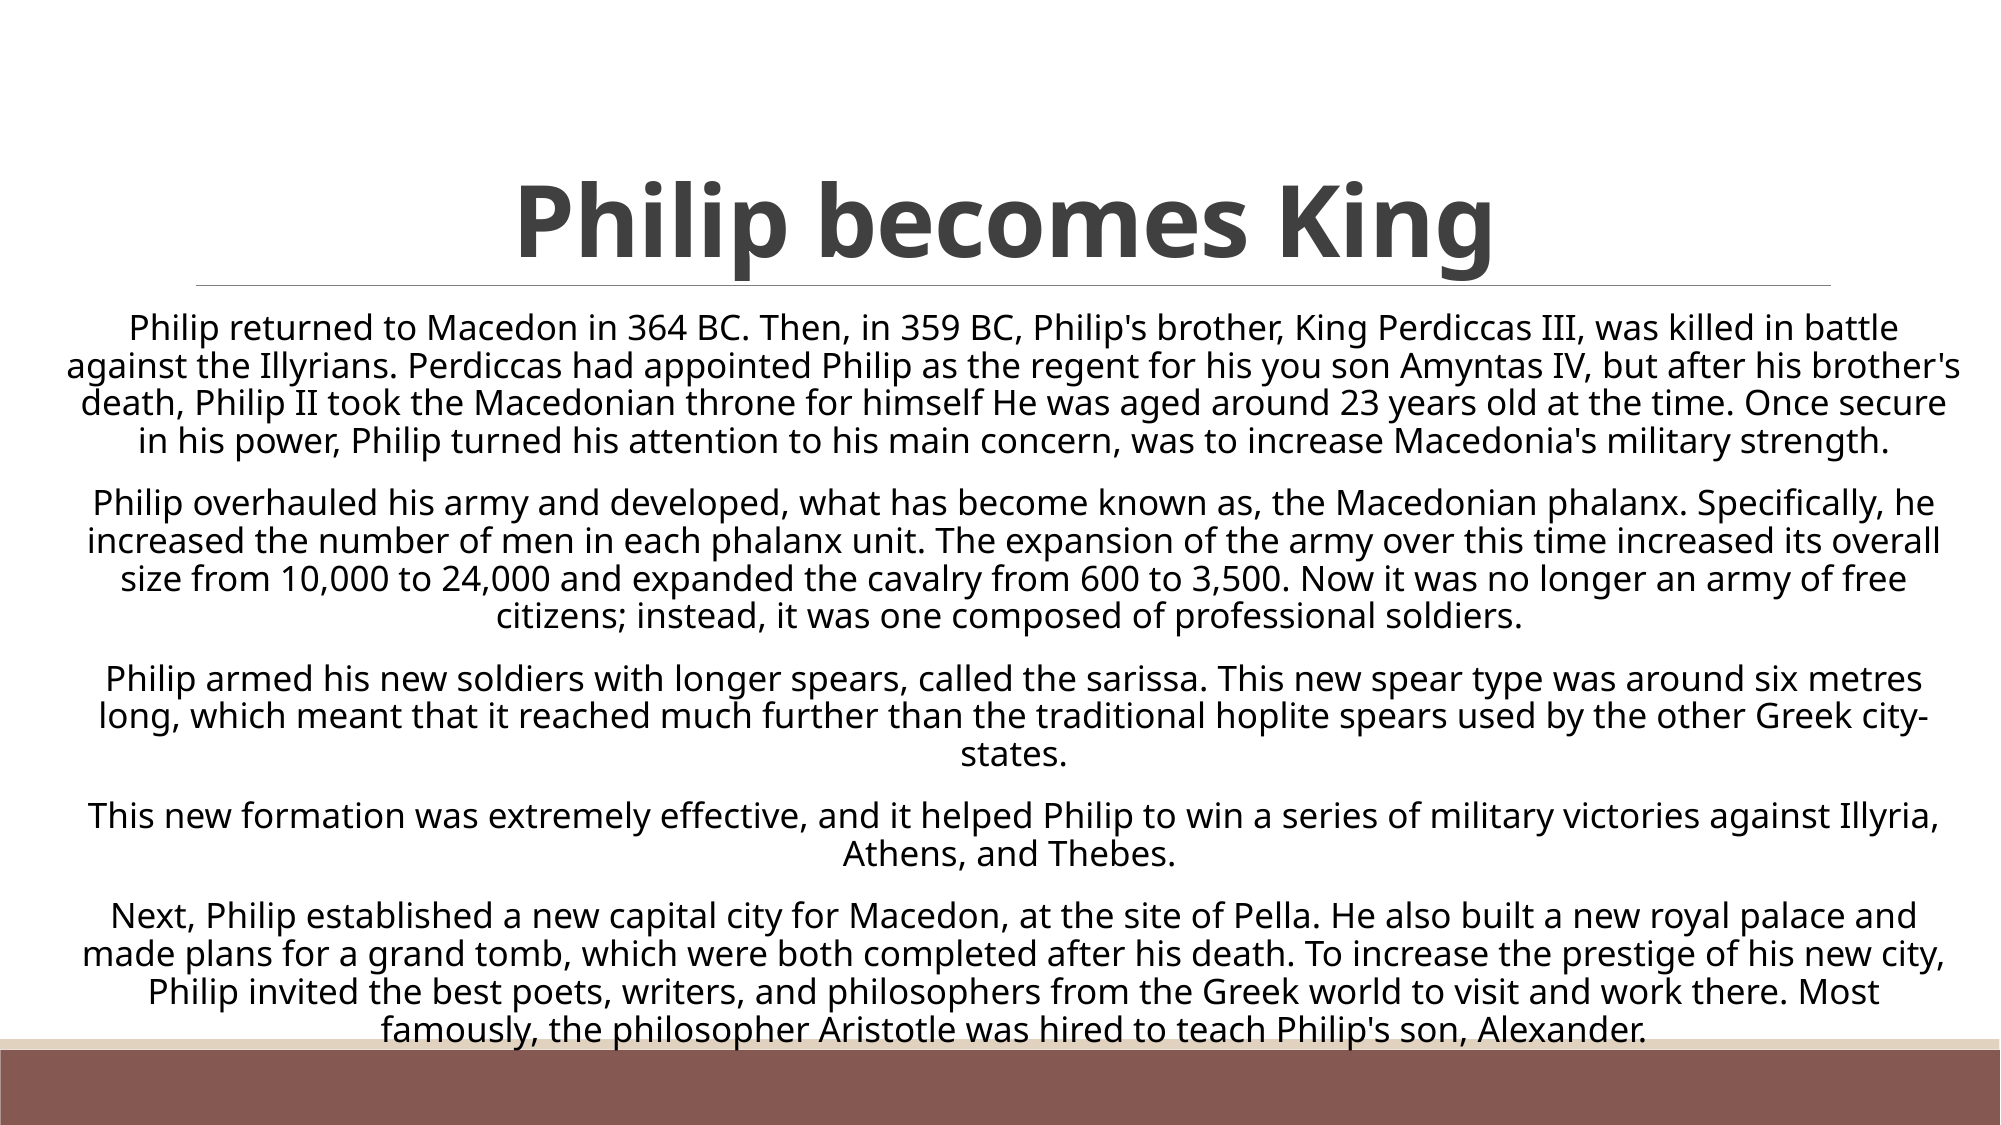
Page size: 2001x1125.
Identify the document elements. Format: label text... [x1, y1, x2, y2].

list Philip returned to Macedon in 364 BC. Then, in 359 BC, Philip's brother, King Perdiccas III, was killed in battle against the Illyrians. Perdiccas had appointed Philip as the regent for his you son Amyntas IV, but after his brother's death, Philip II took the Macedonian throne for himself He was aged around 23 years old at the time. Once secure in his power, Philip turned his attention to his main concern, was to increase Macedonia's military strength. Philip overhauled his army and developed, what has become known as, the Macedonian phalanx. Specifically, he increased the number of men in each phalanx unit. The expansion of the army over this time increased its overall size from 10,000 to 24,000 and expanded the cavalry from 600 to 3,500. Now it was no longer an army of free citizens; instead, it was one composed of professional soldiers. Philip armed his new soldiers with longer spears, called the sarissa. This new spear type was around six metres long, which meant that it reached much further than the traditional hoplite spears used by the other Greek city-states. This new formation was extremely effective, and it helped Philip to win a series of military victories against Illyria, Athens, and Thebes. Next, Philip established a new capital city for Macedon, at the site of Pella. He also built a new royal palace and made plans for a grand tomb, which were both completed after his death. To increase the prestige of his new city, Philip invited the best poets, writers, and philosophers from the Greek world to visit and work there. Most famously, the philosopher Aristotle was hired to teach Philip's son, Alexander. [52, 302, 1963, 1105]
title Philip becomes King [180, 47, 1830, 285]
